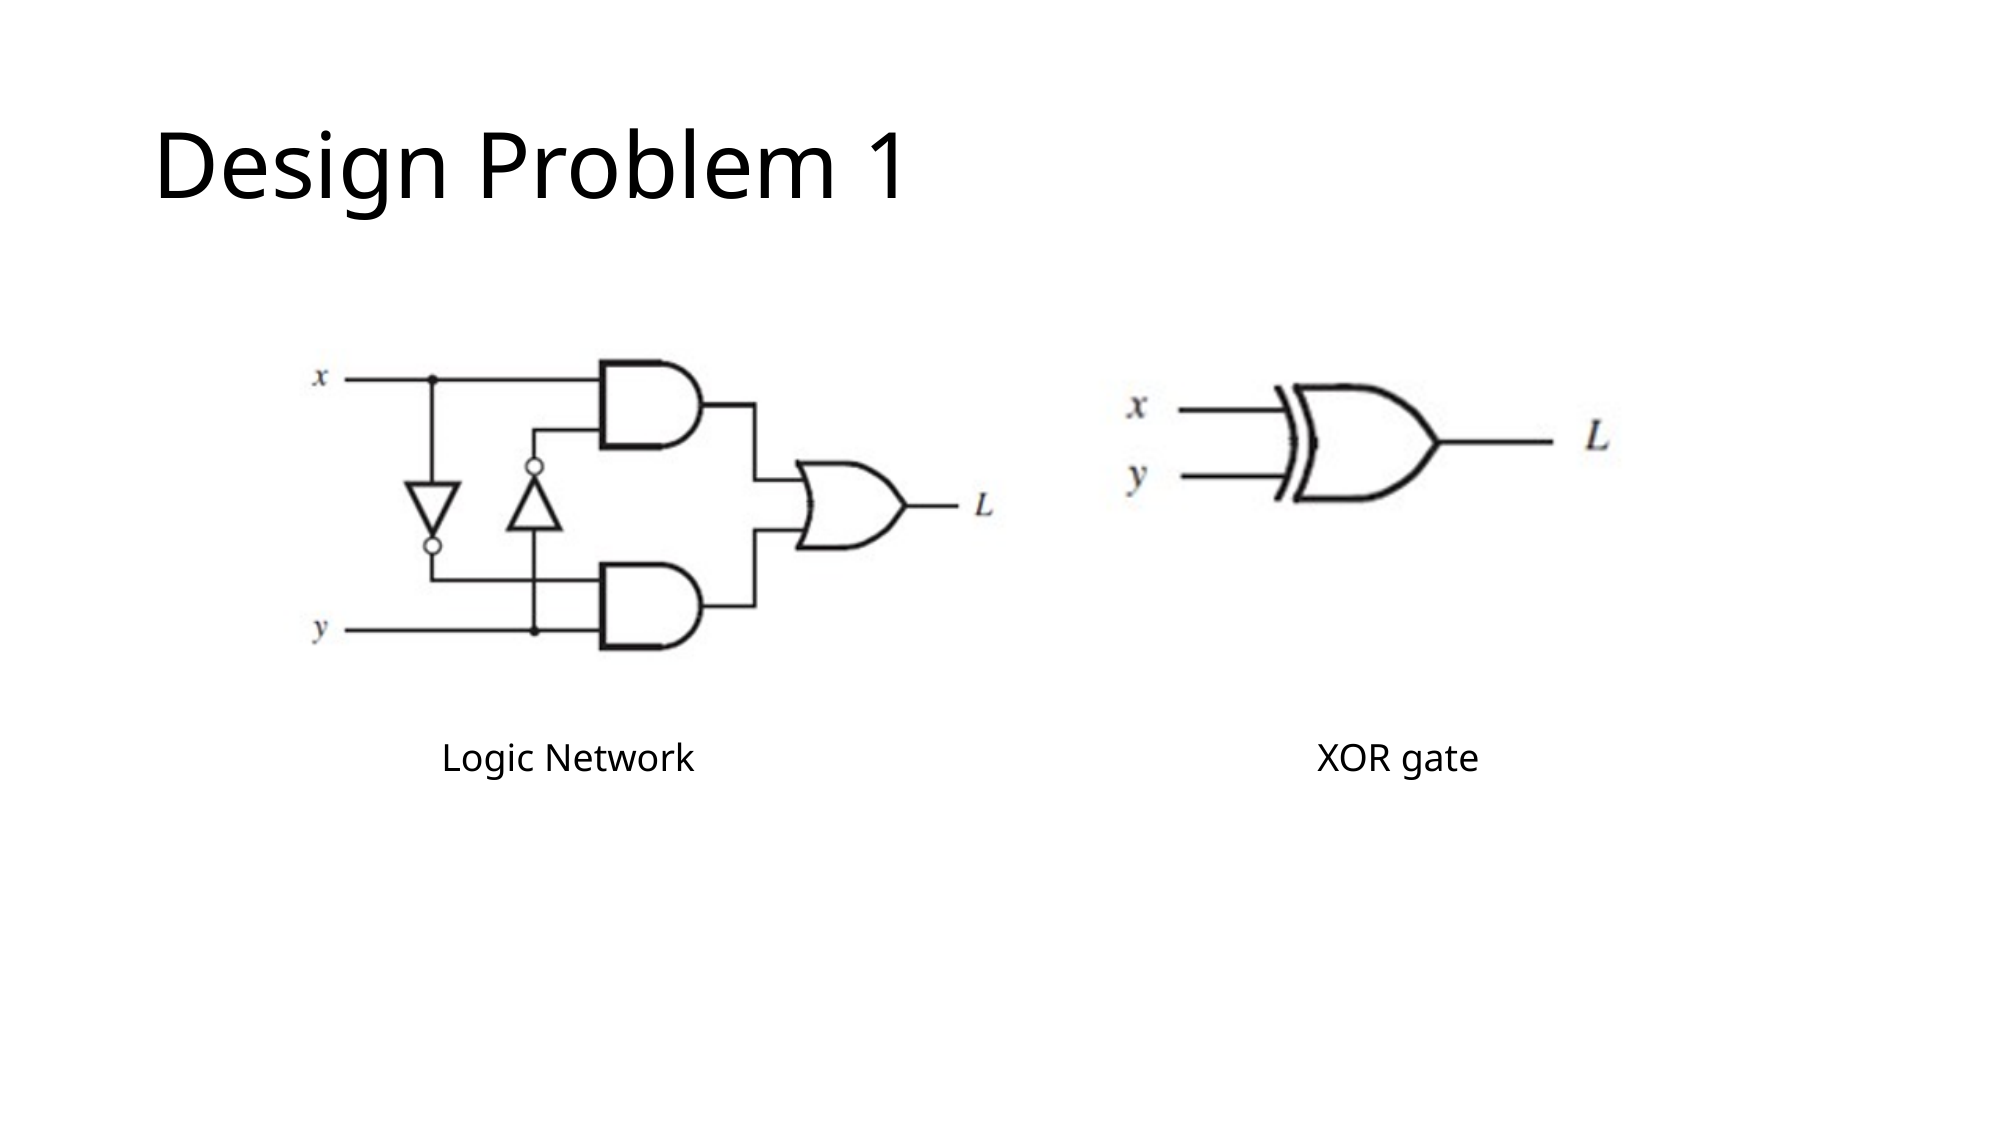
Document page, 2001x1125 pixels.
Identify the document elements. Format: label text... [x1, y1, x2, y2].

title Design Problem 1 [137, 59, 1863, 278]
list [270, 341, 1687, 669]
text_box Logic Network [426, 726, 710, 787]
text_box XOR gate [1302, 726, 1495, 787]
